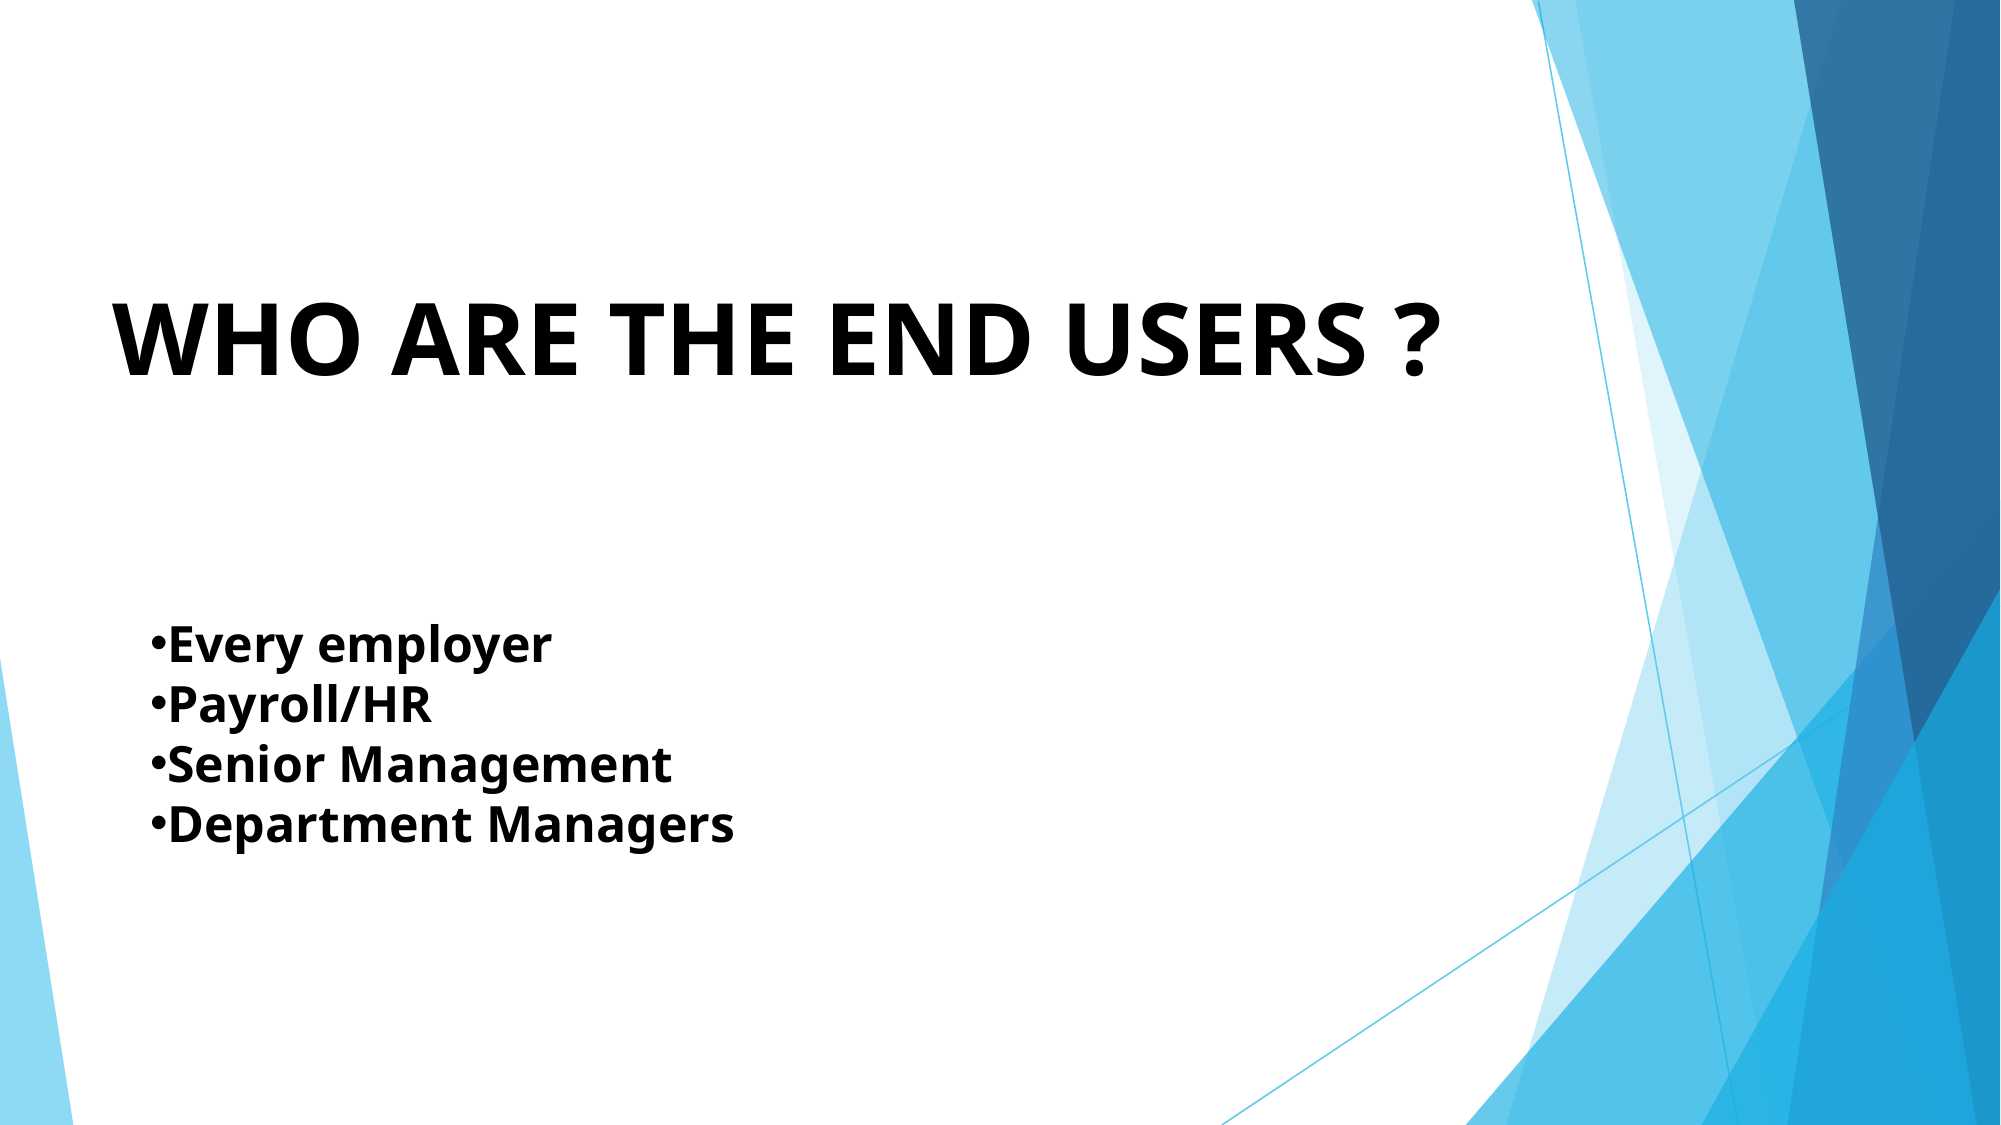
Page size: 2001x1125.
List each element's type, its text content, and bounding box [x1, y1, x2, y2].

text_box Every employer Payroll/HR Senior Management Department Managers [149, 612, 1464, 853]
title WHO ARE THE END USERS ? [112, 275, 1539, 387]
